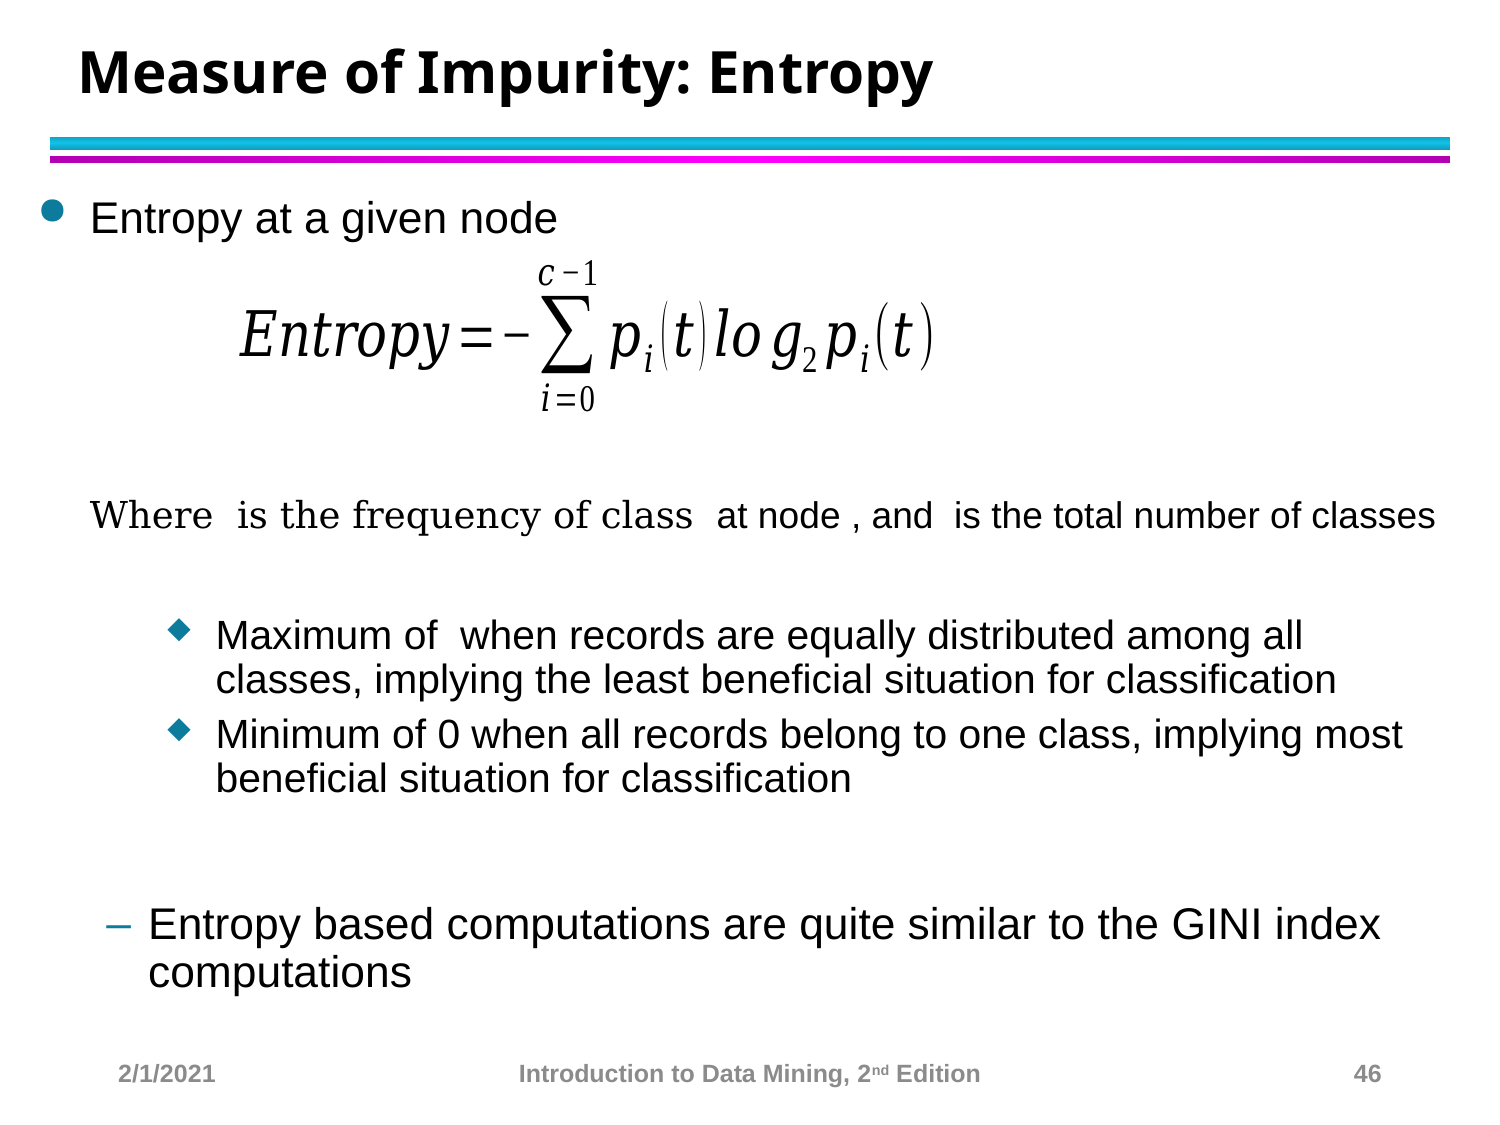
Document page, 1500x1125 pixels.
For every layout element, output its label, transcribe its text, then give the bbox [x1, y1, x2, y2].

slide_number 46 [1059, 1042, 1397, 1103]
footer Introduction to Data Mining, 2nd Edition [496, 1042, 1004, 1103]
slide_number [103, 1042, 441, 1103]
title Measure of Impurity: Entropy [62, 24, 1421, 113]
